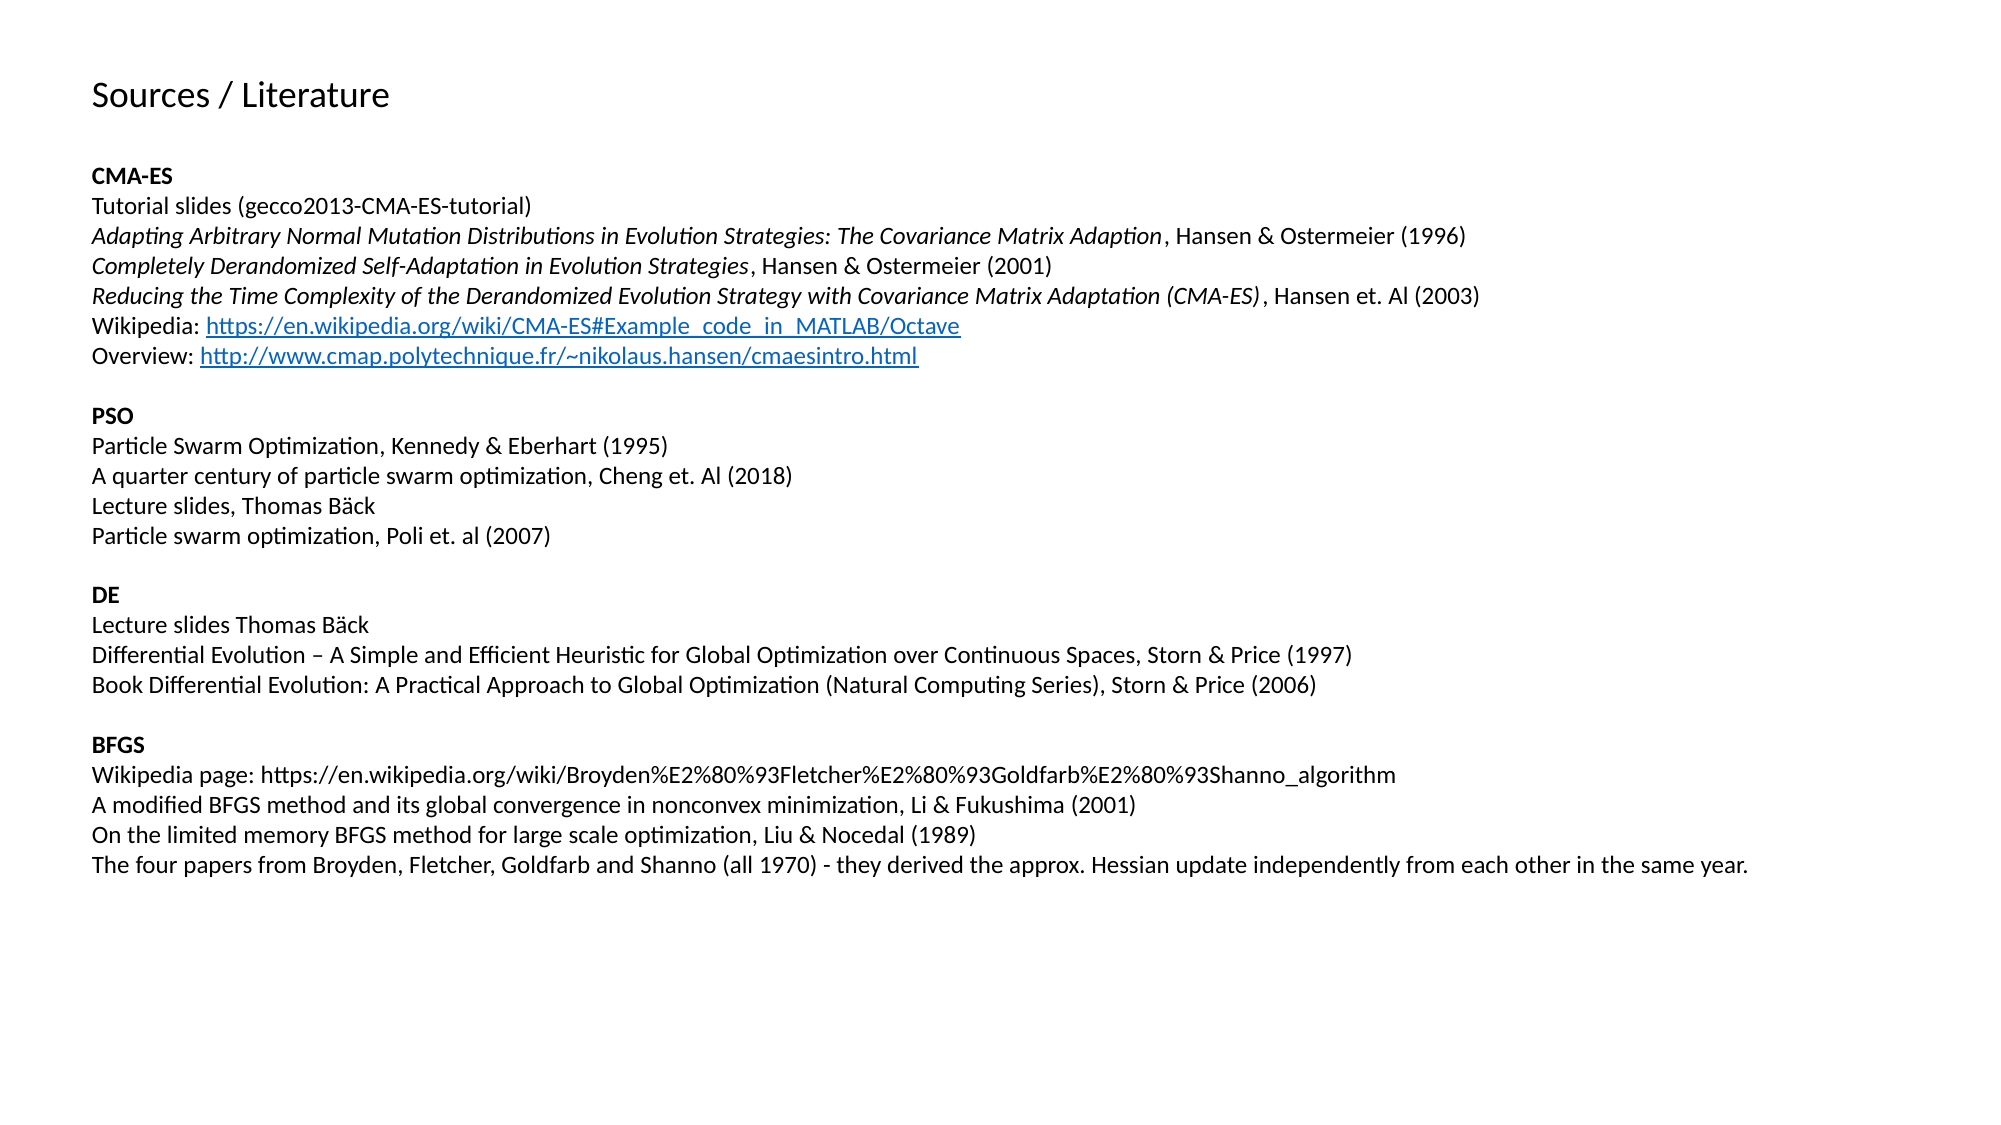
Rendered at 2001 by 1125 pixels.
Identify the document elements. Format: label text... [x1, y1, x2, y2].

text_box Sources / Literature CMA-ES Tutorial slides (gecco2013-CMA-ES-tutorial) Adapting Arbitrary Normal Mutation Distributions in Evolution Strategies: The Covariance Matrix Adaption, Hansen & Ostermeier (1996) Completely Derandomized Self-Adaptation in Evolution Strategies, Hansen & Ostermeier (2001) Reducing the Time Complexity of the Derandomized Evolution Strategy with Covariance Matrix Adaptation (CMA-ES), Hansen et. Al (2003) Wikipedia: https://en.wikipedia.org/wiki/CMA-ES#Example_code_in_MATLAB/Octave Overview: http://www.cmap.polytechnique.fr/~nikolaus.hansen/cmaesintro.html PSO Particle Swarm Optimization, Kennedy & Eberhart (1995) A quarter century of particle swarm optimization, Cheng et. Al (2018) Lecture slides, Thomas Bäck Particle swarm optimization, Poli et. al (2007) DE Lecture slides Thomas Bäck Differential Evolution – A Simple and Efficient Heuristic for Global Optimization over Continuous Spaces, Storn & Price (1997) Book Differential Evolution: A Practical Approach to Global Optimization (Natural Computing Series), Storn & Price (2006) BFGS Wikipedia page: https://en.wikipedia.org/wiki/Broyden%E2%80%93Fletcher%E2%80%93Goldfarb%E2%80%93Shanno_algorithm A modified BFGS method and its global convergence in nonconvex minimization, Li & Fukushima (2001) On the limited memory BFGS method for large scale optimization, Liu & Nocedal (1989) The four papers from Broyden, Fletcher, Goldfarb and Shanno (all 1970) - they derived the approx. Hessian update independently from each other in the same year. [77, 62, 1940, 916]
